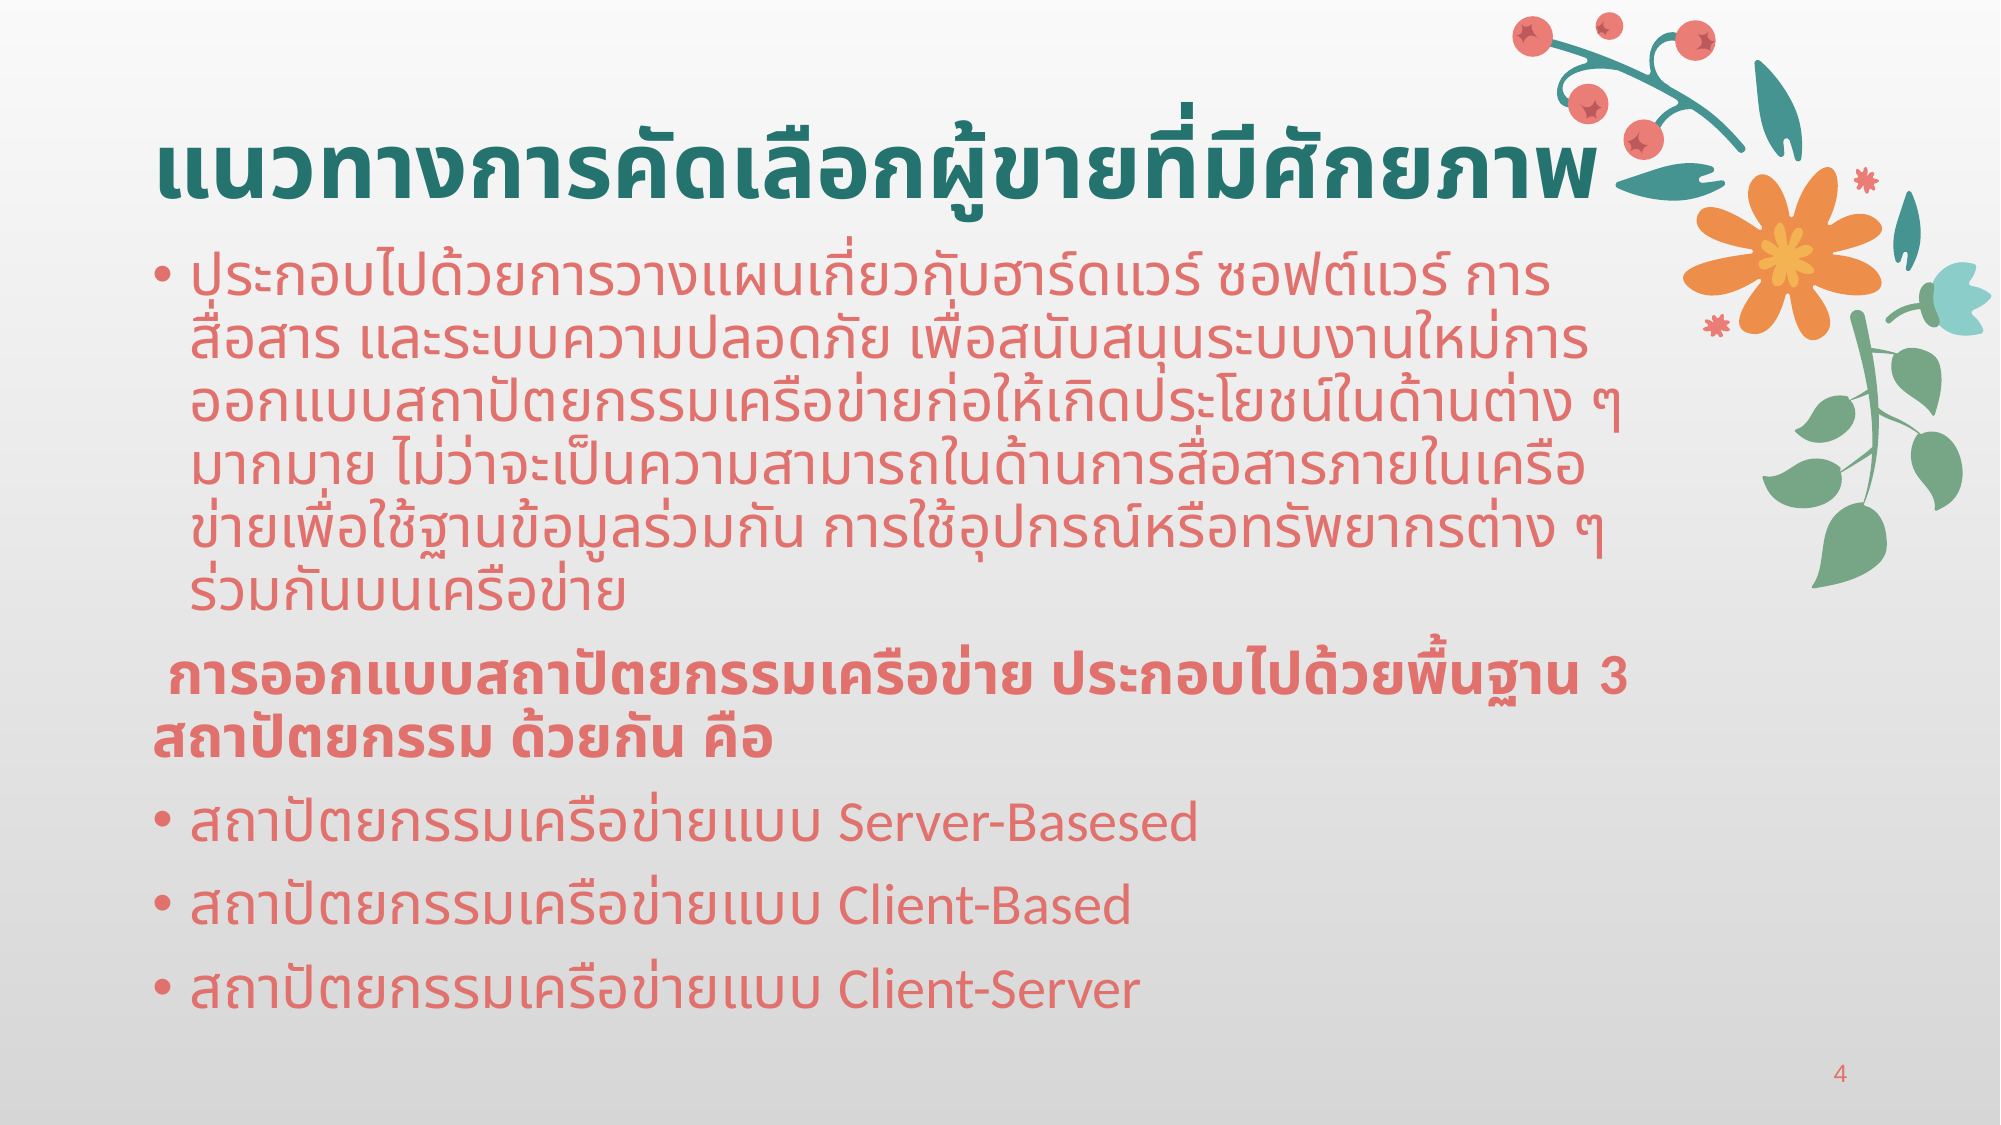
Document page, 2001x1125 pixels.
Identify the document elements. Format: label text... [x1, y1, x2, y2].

title แนวทางการคัดเลือกผู้ขายที่มีศักยภาพ [137, 59, 1863, 278]
list ประกอบไปด้วยการวางแผนเกี่ยวกับฮาร์ดแวร์ ซอฟต์แวร์ การสื่อสาร และระบบความปลอดภัย เพื่อสนับสนุนระบบงานใหม่การออกแบบสถาปัตยกรรมเครือข่ายก่อให้เกิดประโยชน์ในด้านต่าง ๆ มากมาย ไม่ว่าจะเป็นความสามารถในด้านการสื่อสารภายในเครือข่ายเพื่อใช้ฐานข้อมูลร่วมกัน การใช้อุปกรณ์หรือทรัพยากรต่าง ๆ ร่วมกันบนเครือข่าย การออกแบบสถาปัตยกรรมเครือข่าย ประกอบไปด้วยพื้นฐาน 3 สถาปัตยกรรม ด้วยกัน คือ สถาปัตยกรรมเครือข่ายแบบ Server-Basesed สถาปัตยกรรมเครือข่ายแบบ Client-Based สถาปัตยกรรมเครือข่ายแบบ Client-Server [137, 278, 1649, 952]
slide_number 4 [1412, 1042, 1863, 1103]
